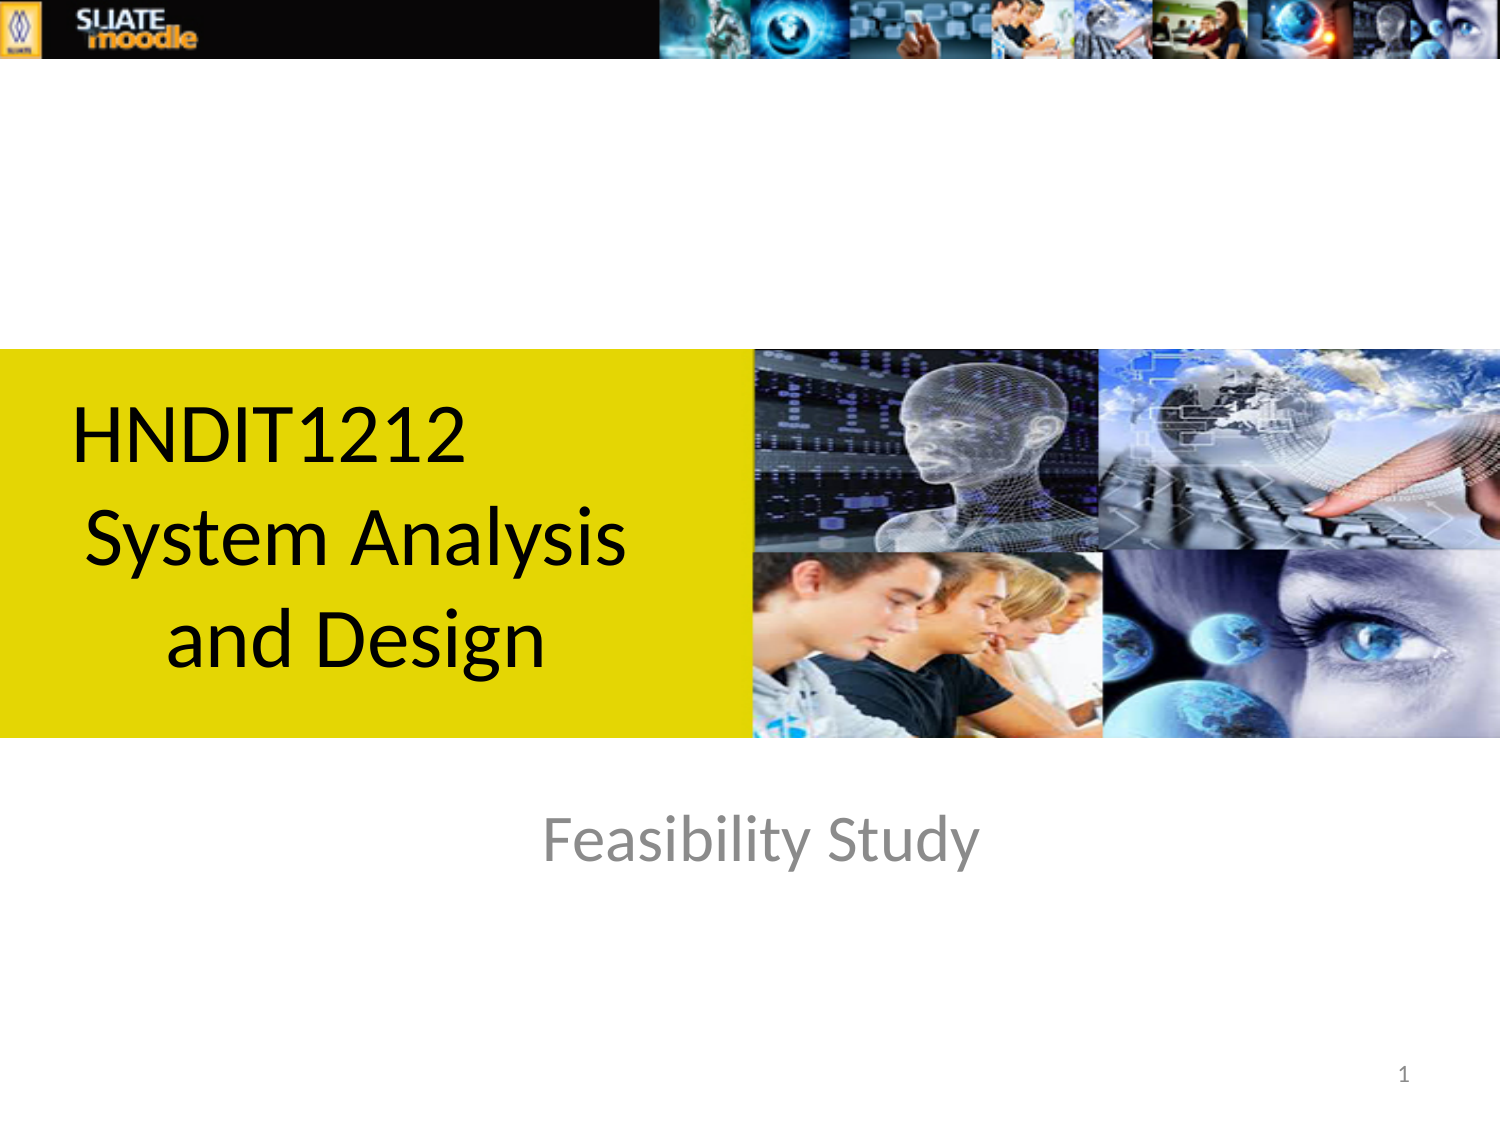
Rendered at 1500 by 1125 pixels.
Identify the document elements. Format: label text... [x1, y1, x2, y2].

title HNDIT1212 System Analysis and Design [37, 368, 675, 694]
subtitle Feasibility Study [48, 787, 1475, 888]
picture [0, 0, 1500, 59]
slide_number 1 [1074, 1042, 1425, 1103]
picture [0, 349, 1500, 738]
